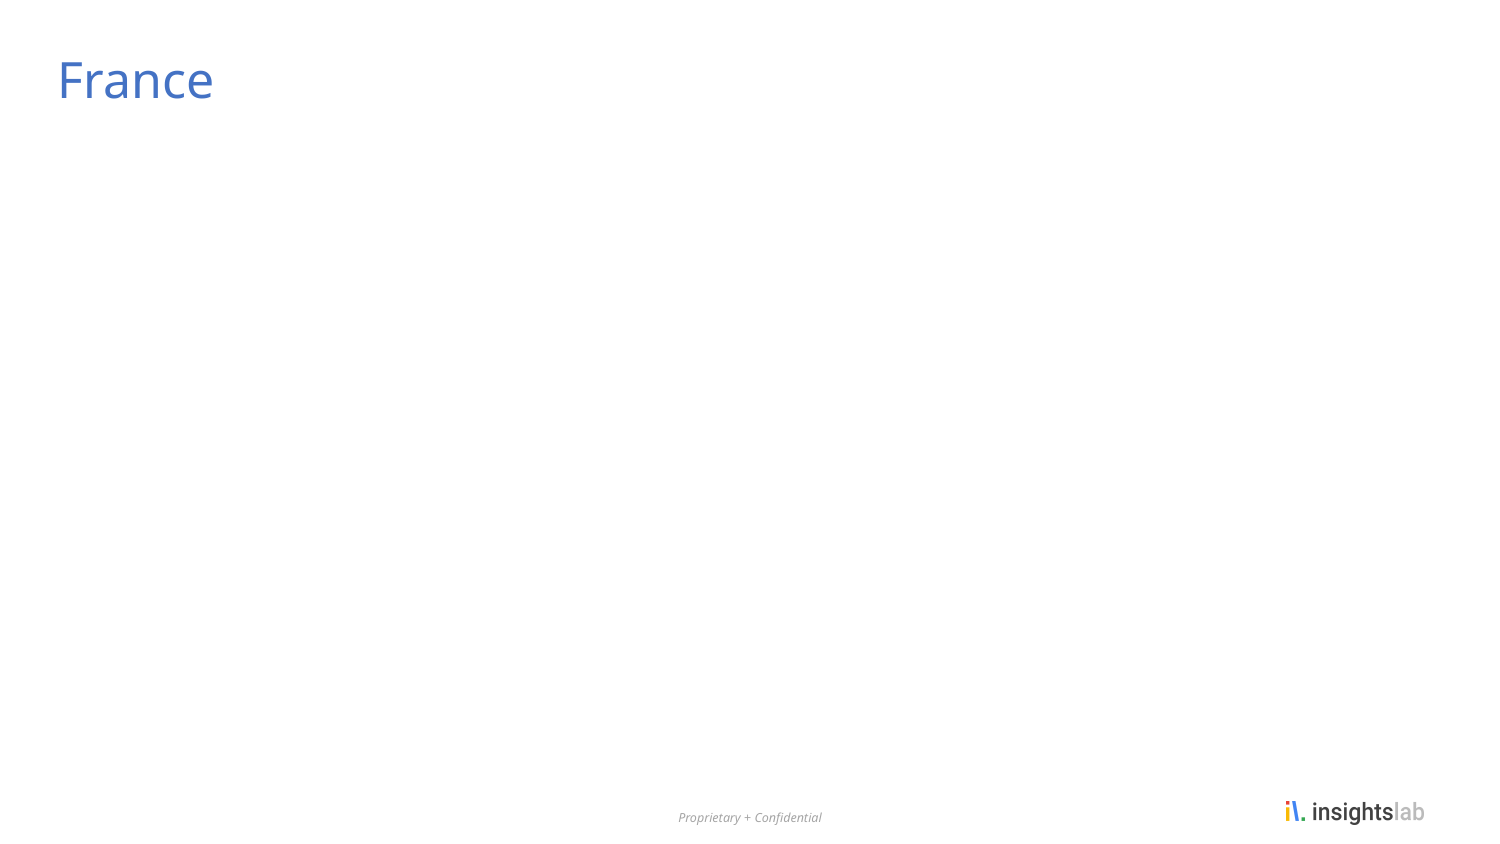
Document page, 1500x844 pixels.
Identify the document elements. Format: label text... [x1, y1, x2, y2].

picture [1286, 801, 1424, 825]
title France [42, 41, 1337, 124]
